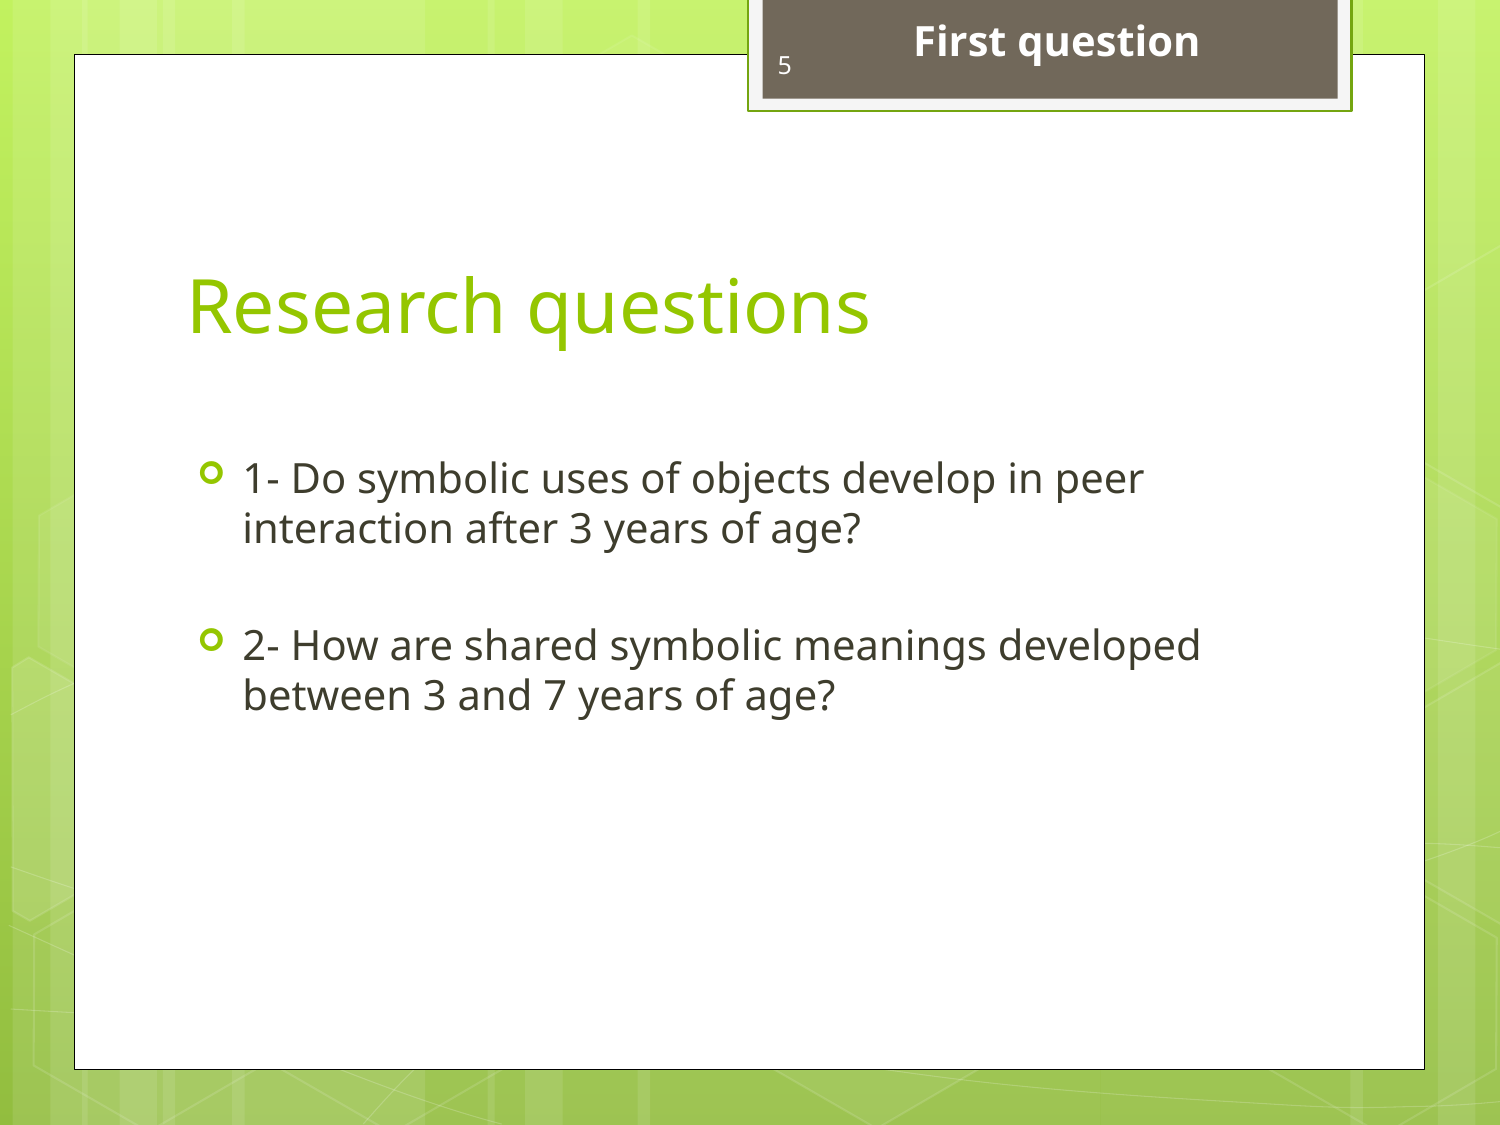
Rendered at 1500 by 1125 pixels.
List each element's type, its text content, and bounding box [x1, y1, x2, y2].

list 1- Do symbolic uses of objects develop in peer interaction after 3 years of age? 2- How are shared symbolic meanings developed between 3 and 7 years of age? [171, 444, 1283, 957]
slide_number 5 [762, 36, 982, 97]
text_box First question [773, 7, 1341, 73]
title Research questions [171, 168, 1324, 357]
